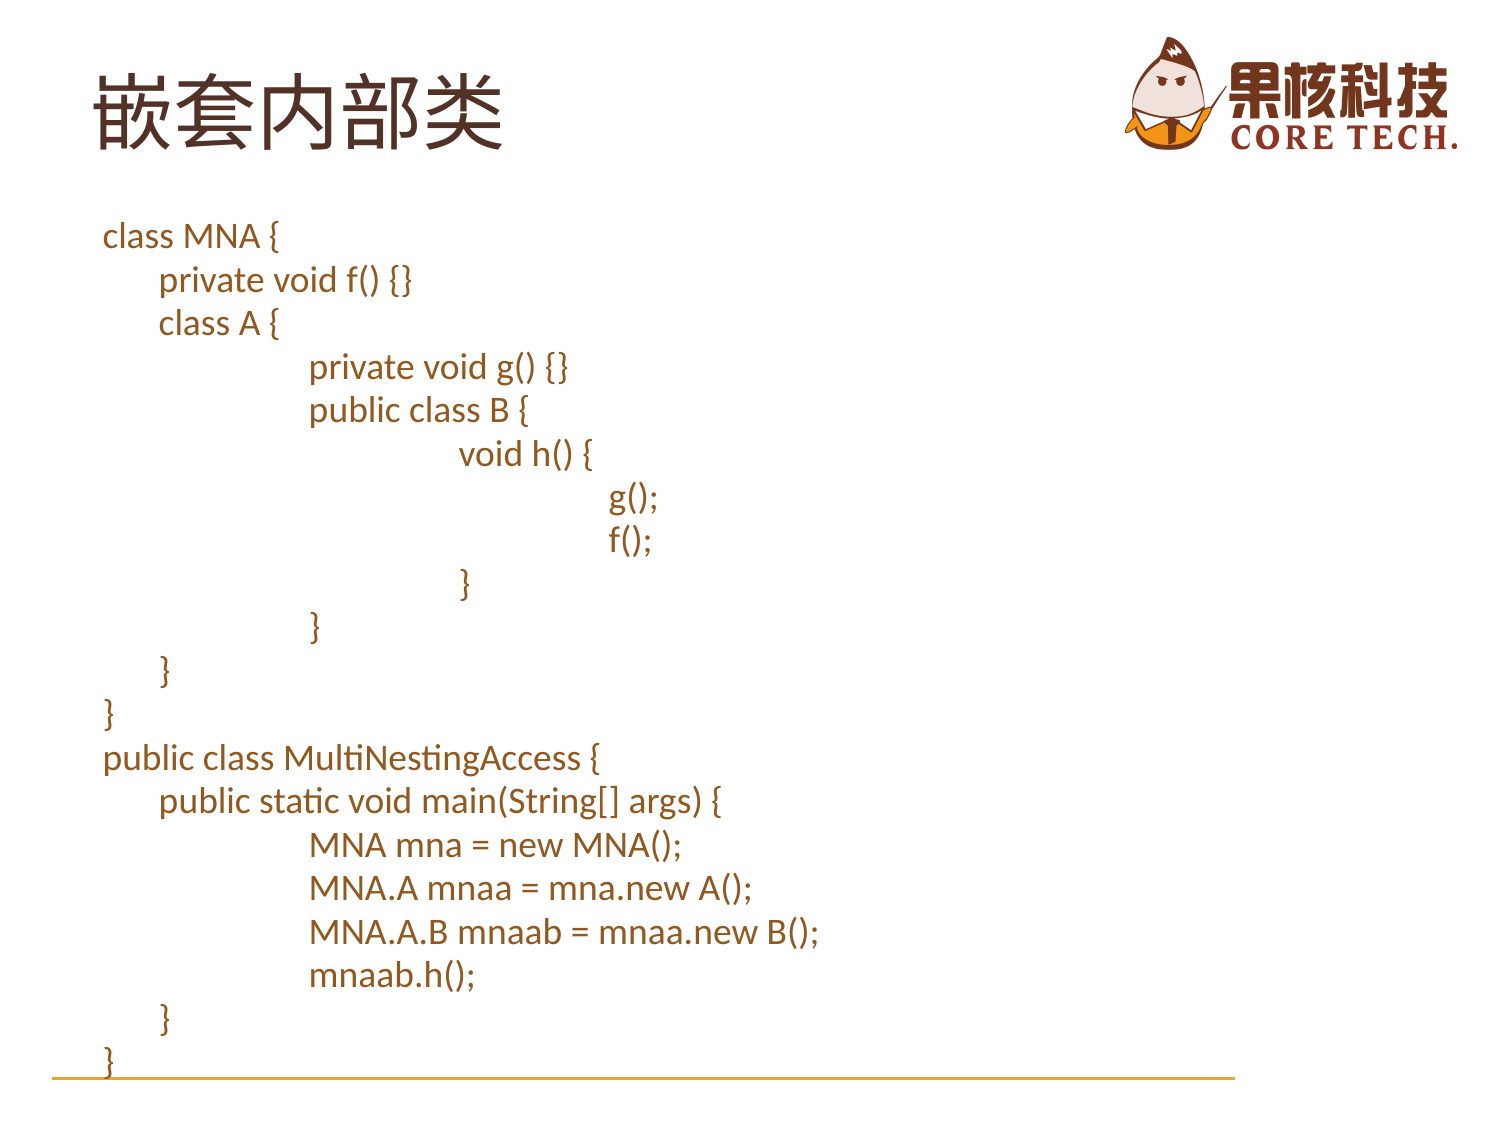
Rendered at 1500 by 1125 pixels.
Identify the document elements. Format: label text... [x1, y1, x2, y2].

list class MNA { private void f() {} class A { private void g() {} public class B { void h() { g(); f(); } } } } public class MultiNestingAccess { public static void main(String[] args) { MNA mna = new MNA(); MNA.A mnaa = mna.new A(); MNA.A.B mnaab = mnaa.new B(); mnaab.h(); } } [87, 212, 1438, 956]
title 嵌套内部类 [74, 44, 1101, 176]
picture [1125, 37, 1457, 150]
